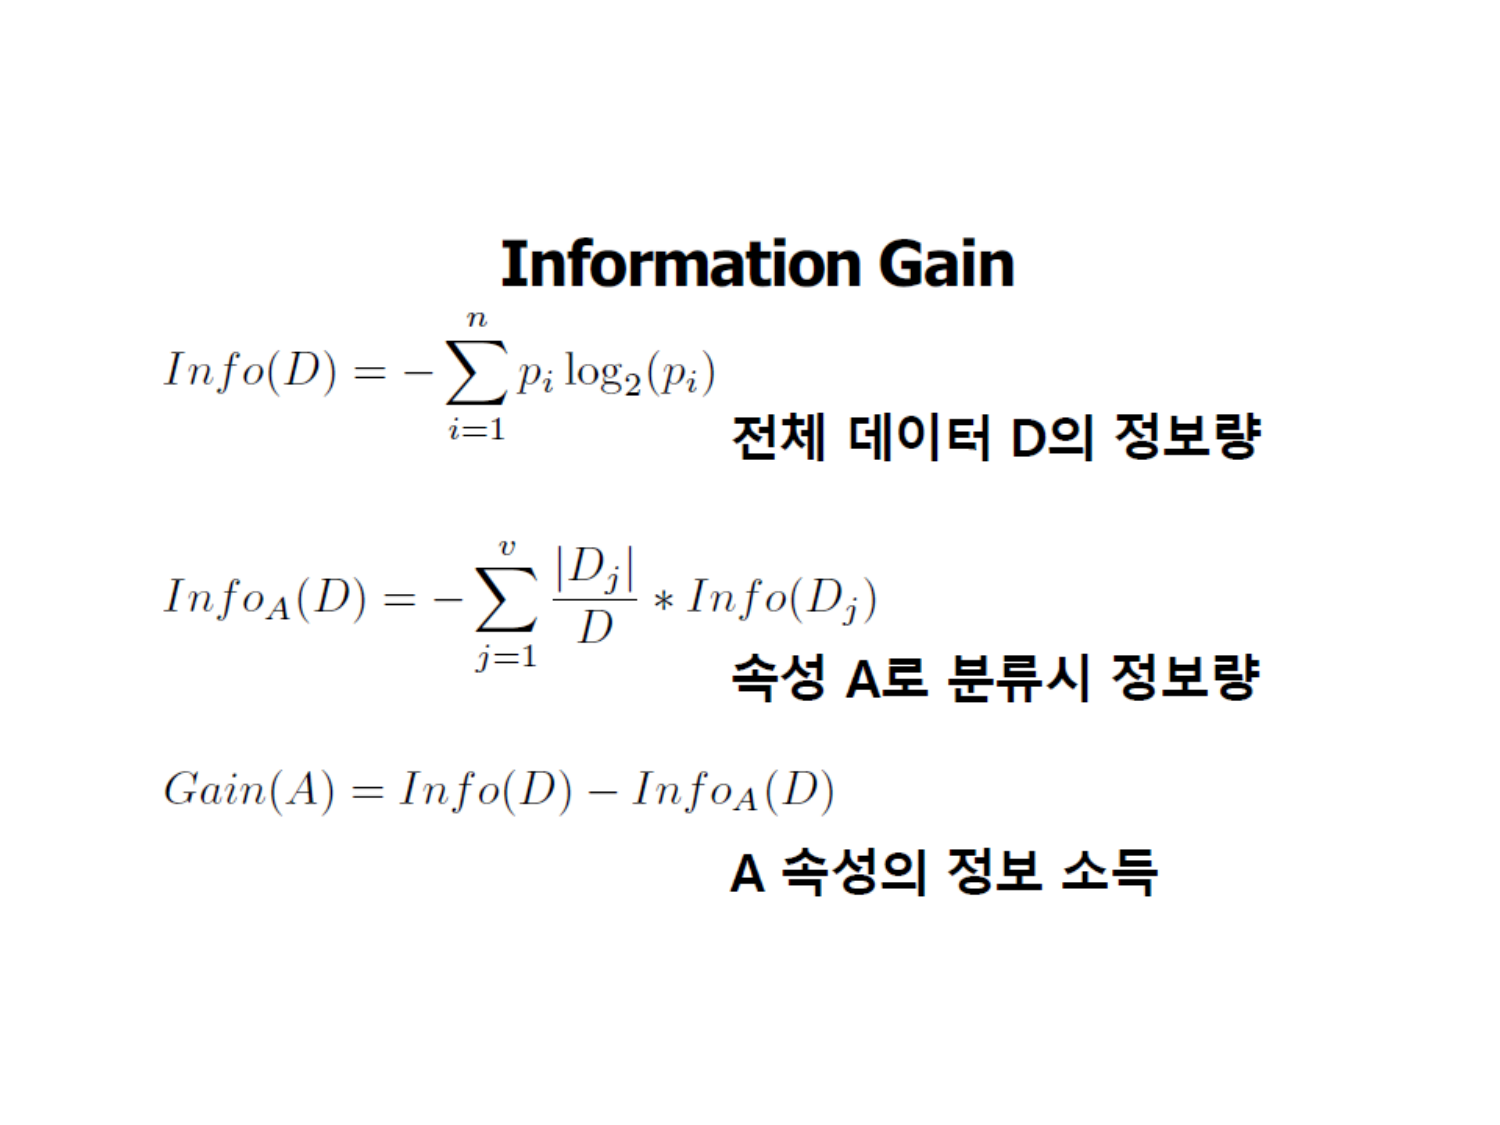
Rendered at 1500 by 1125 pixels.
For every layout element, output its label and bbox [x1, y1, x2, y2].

picture [120, 208, 1380, 917]
